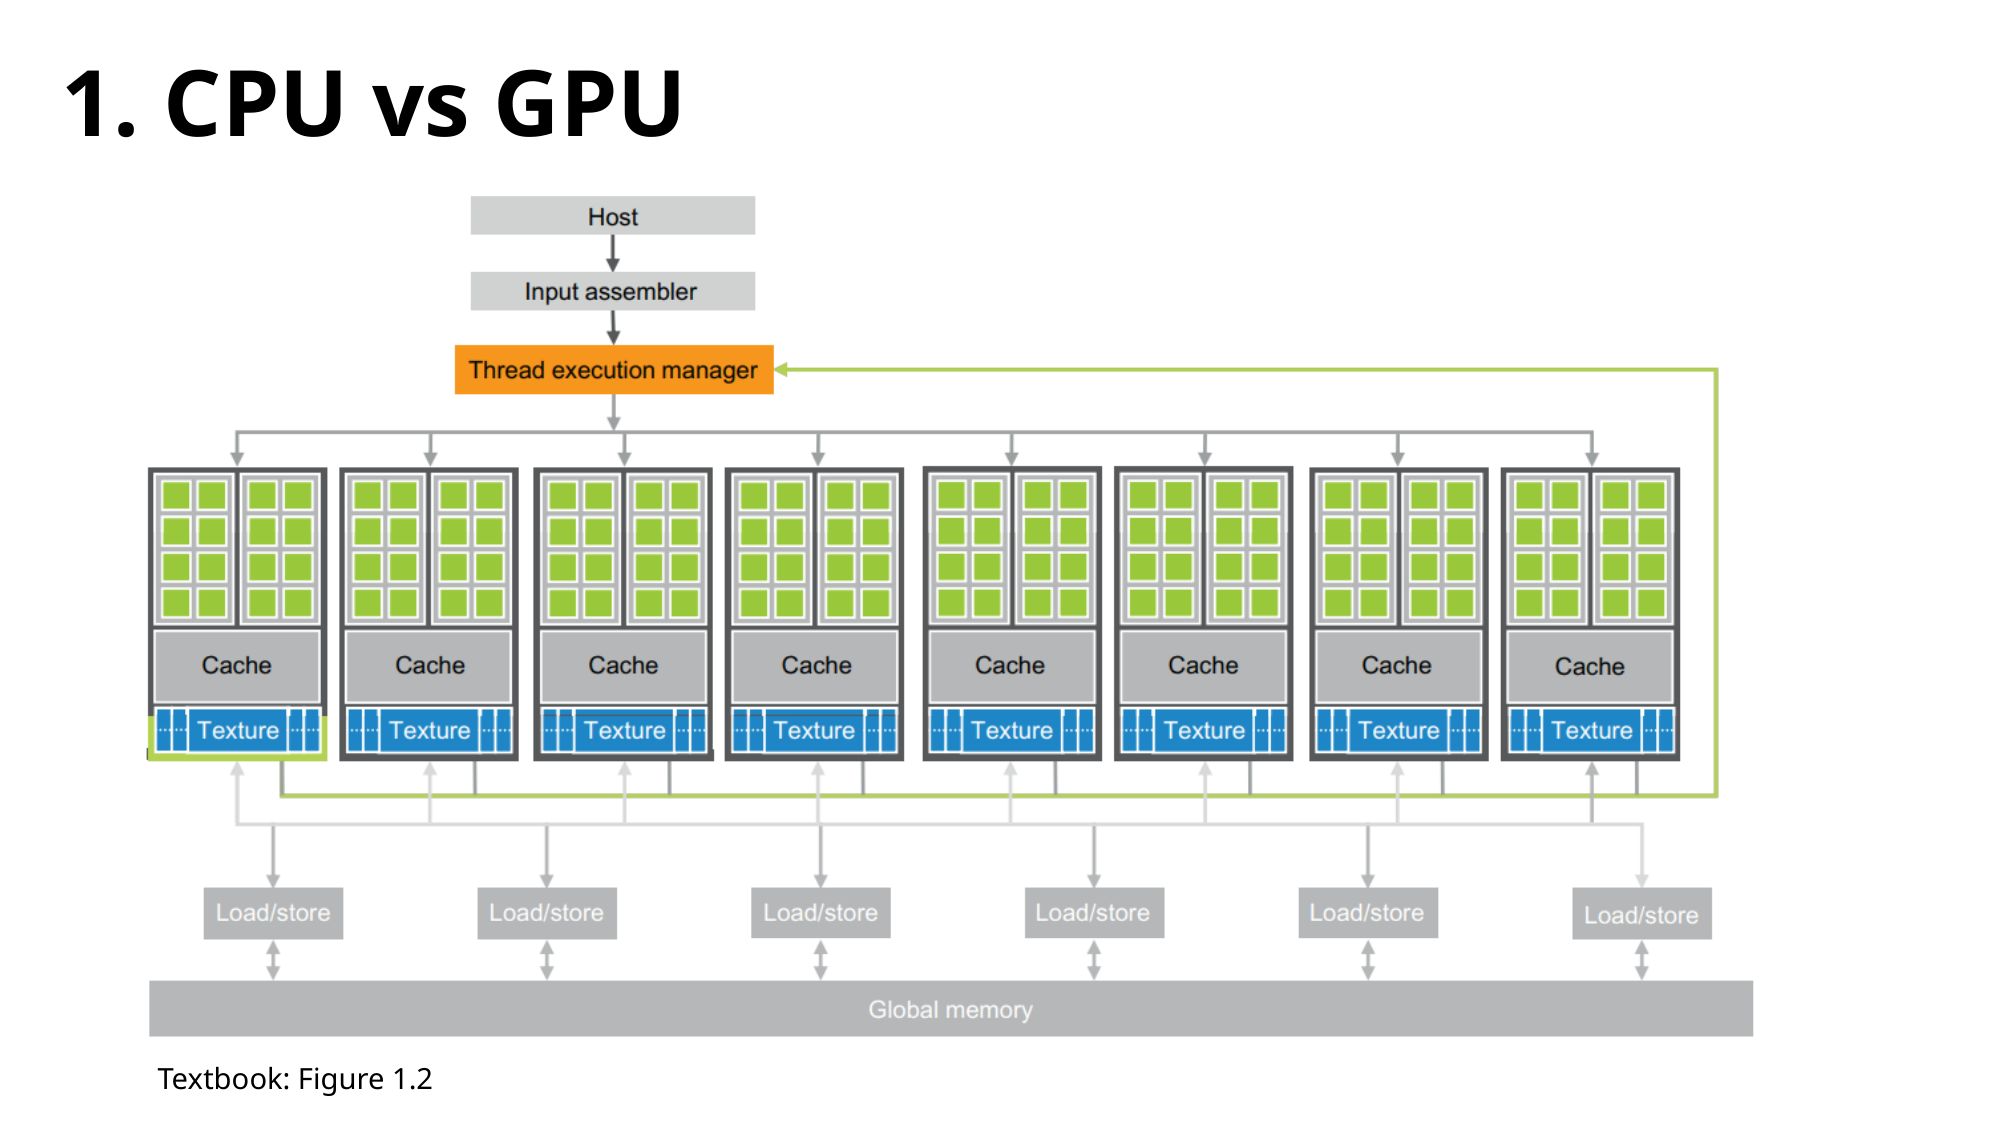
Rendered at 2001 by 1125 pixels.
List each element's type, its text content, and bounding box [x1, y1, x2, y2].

picture [94, 166, 1772, 1046]
title 1. CPU vs GPU [46, 48, 1772, 165]
list Textbook: Figure 1.2 [142, 1046, 462, 1125]
